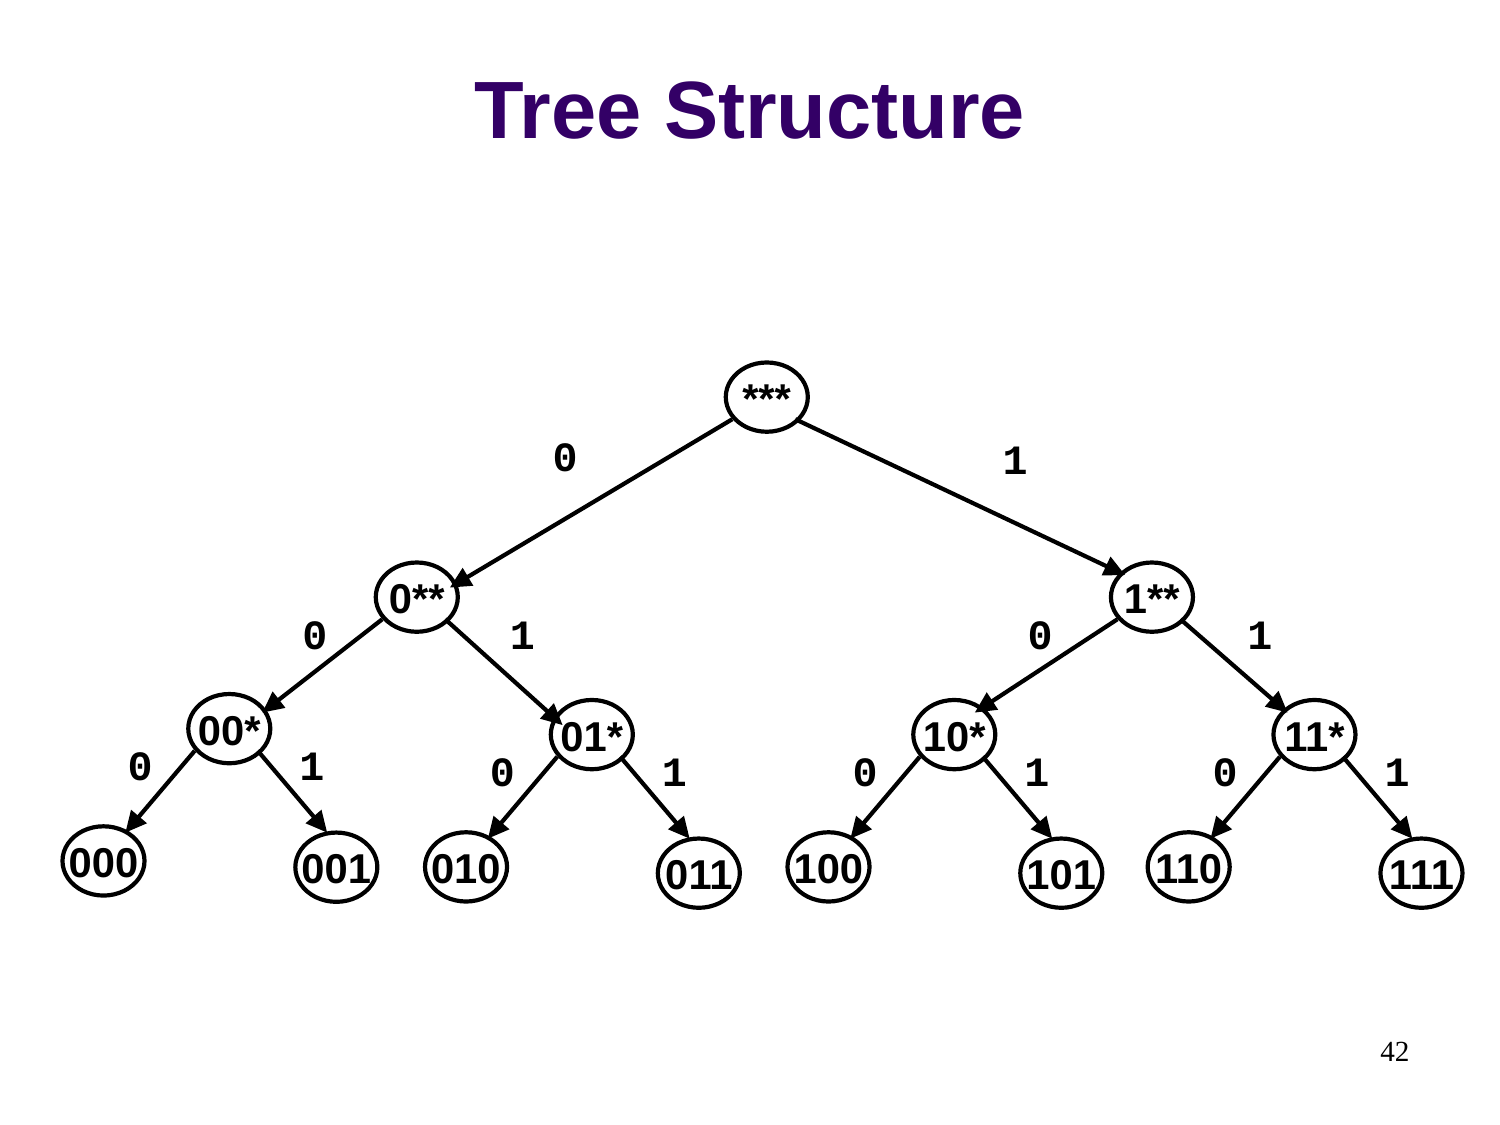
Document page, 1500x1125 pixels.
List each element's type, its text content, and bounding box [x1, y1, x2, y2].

text_box [983, 692, 991, 698]
text_box 1 [974, 425, 1056, 490]
text_box [125, 797, 156, 833]
text_box [450, 419, 733, 588]
text_box 00* [186, 691, 273, 766]
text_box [1147, 699, 1463, 909]
text_box 0 [99, 731, 181, 797]
text_box 1 [482, 600, 563, 665]
text_box 1 [271, 731, 352, 797]
text_box *** [723, 360, 810, 434]
title Tree Structure [0, 20, 1500, 163]
text_box 0** [373, 560, 460, 634]
text_box 0 [999, 600, 1081, 665]
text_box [787, 699, 1103, 909]
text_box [424, 699, 741, 909]
text_box 000 [60, 824, 147, 898]
text_box [1232, 665, 1282, 698]
text_box [262, 665, 324, 713]
text_box [296, 797, 328, 833]
text_box [795, 419, 1126, 576]
text_box 1 [1219, 600, 1300, 665]
text_box 0 [274, 600, 356, 665]
text_box 001 [293, 830, 380, 904]
text_box 0 [524, 422, 606, 488]
text_box 1** [1108, 560, 1196, 634]
slide_number 42 [1074, 1024, 1426, 1101]
